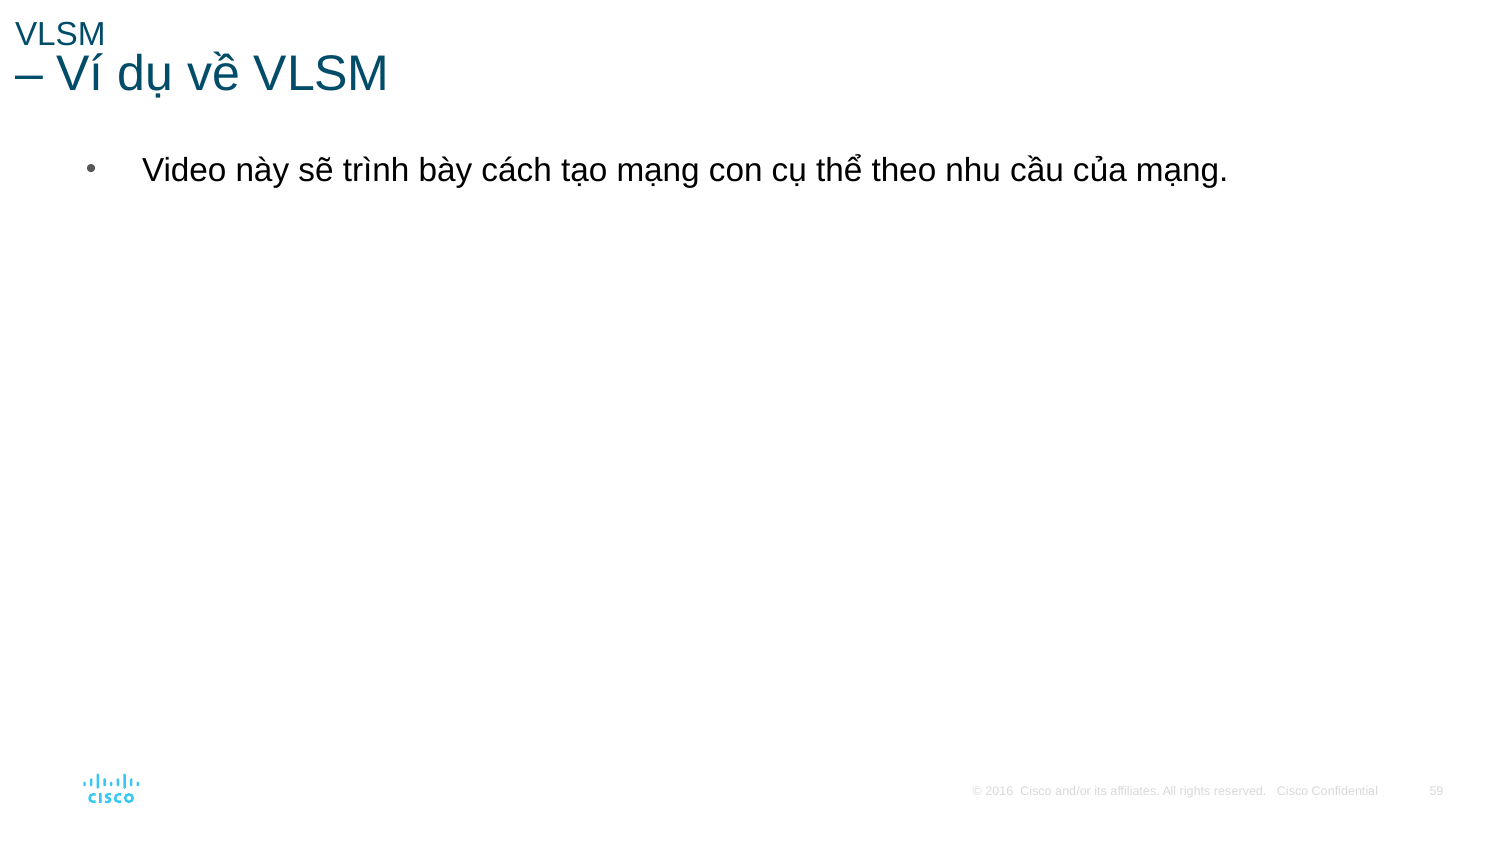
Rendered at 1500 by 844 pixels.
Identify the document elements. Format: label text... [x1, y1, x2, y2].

list Video này sẽ trình bày cách tạo mạng con cụ thể theo nhu cầu của mạng. [70, 140, 1430, 645]
title VLSM – Ví dụ về VLSM [0, 0, 1369, 121]
